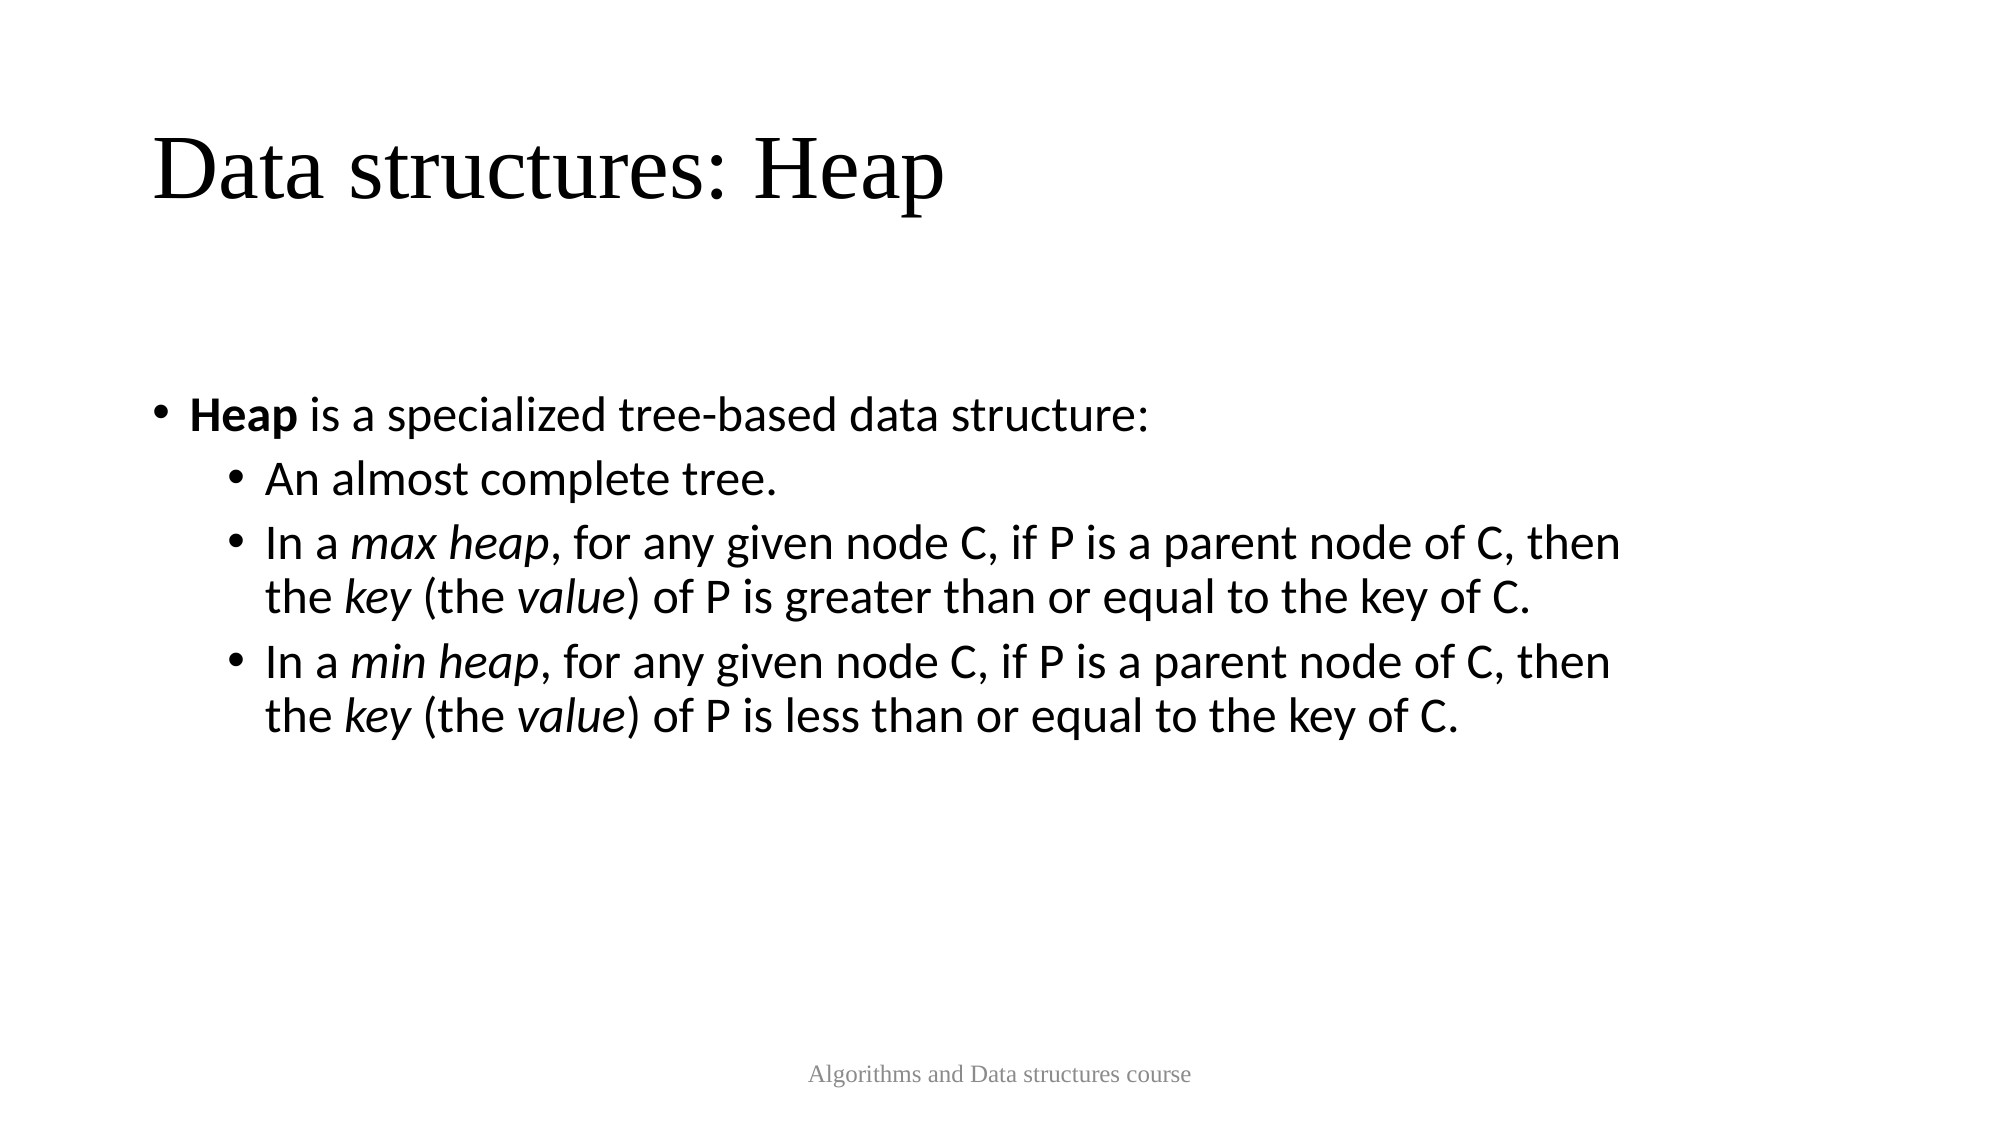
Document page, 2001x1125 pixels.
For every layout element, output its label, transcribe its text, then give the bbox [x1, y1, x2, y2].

list Heap is a specialized tree-based data structure: An almost complete tree. In a max heap, for any given node C, if P is a parent node of C, then the key (the value) of P is greater than or equal to the key of C. In a min heap, for any given node C, if P is a parent node of C, then the key (the value) of P is less than or equal to the key of C. [137, 299, 1863, 1014]
footer Algorithms and Data structures course [662, 1042, 1338, 1103]
title Data structures: Heap [137, 59, 1863, 278]
